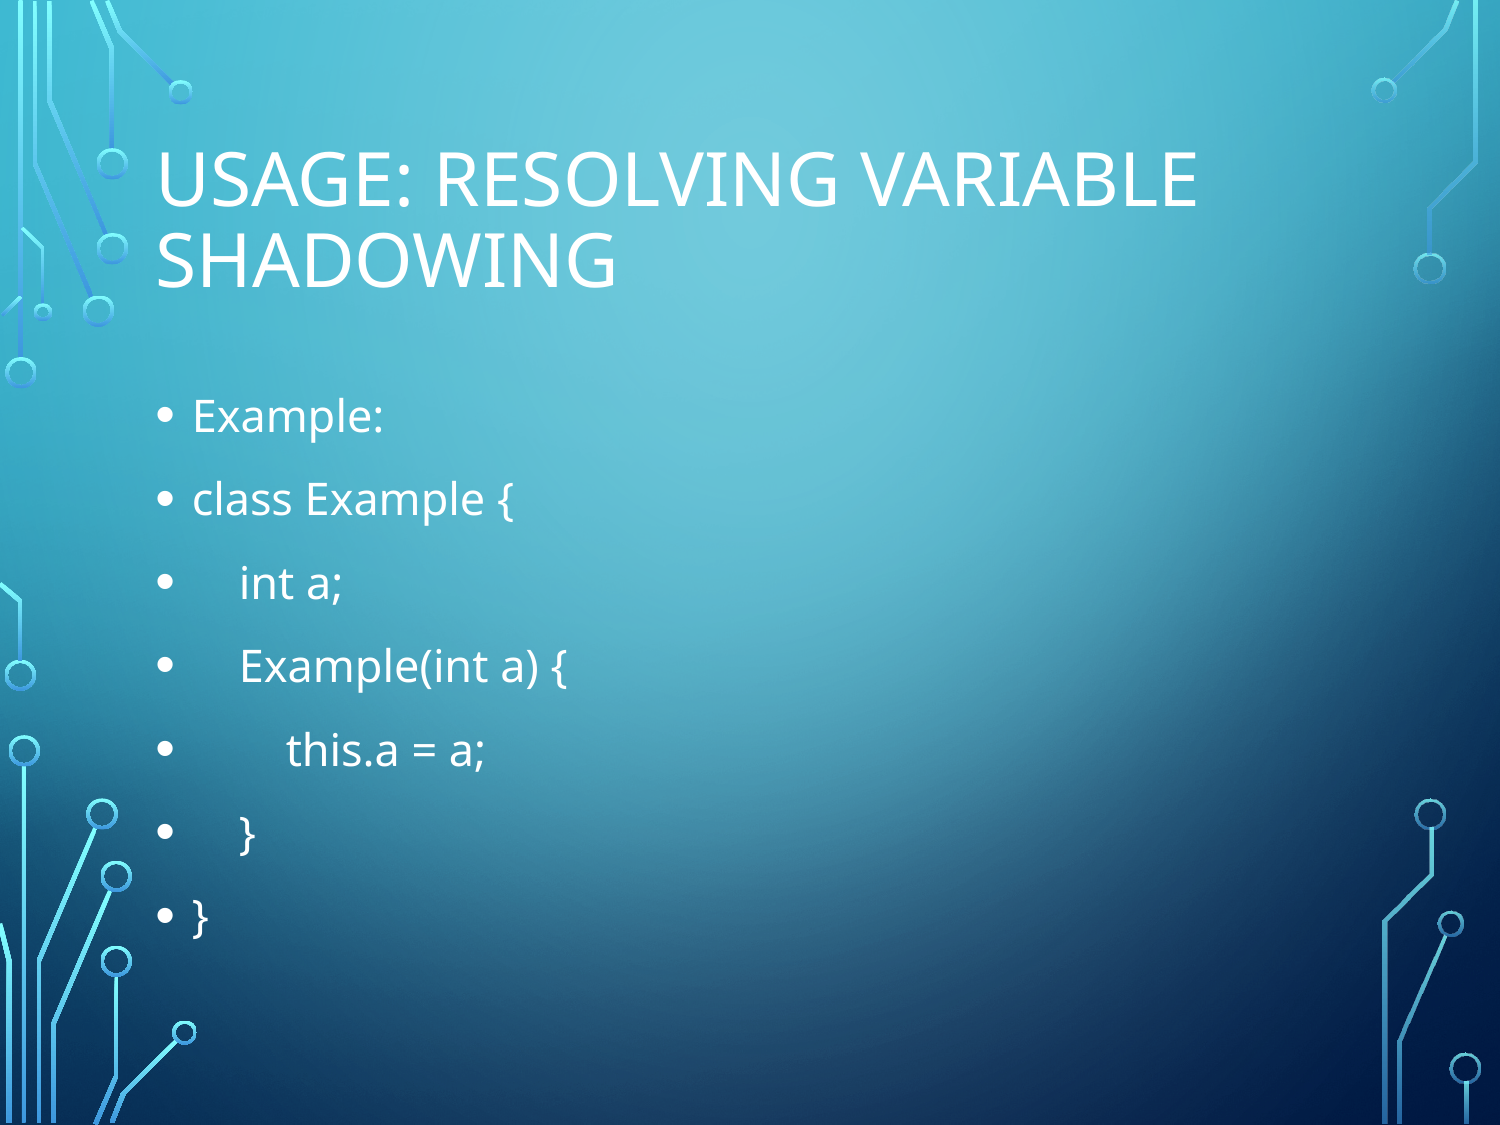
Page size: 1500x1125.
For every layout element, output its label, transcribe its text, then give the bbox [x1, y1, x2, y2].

list Example: class Example { int a; Example(int a) { this.a = a; } } [140, 369, 1360, 950]
title Usage: Resolving Variable Shadowing [140, 101, 1360, 344]
